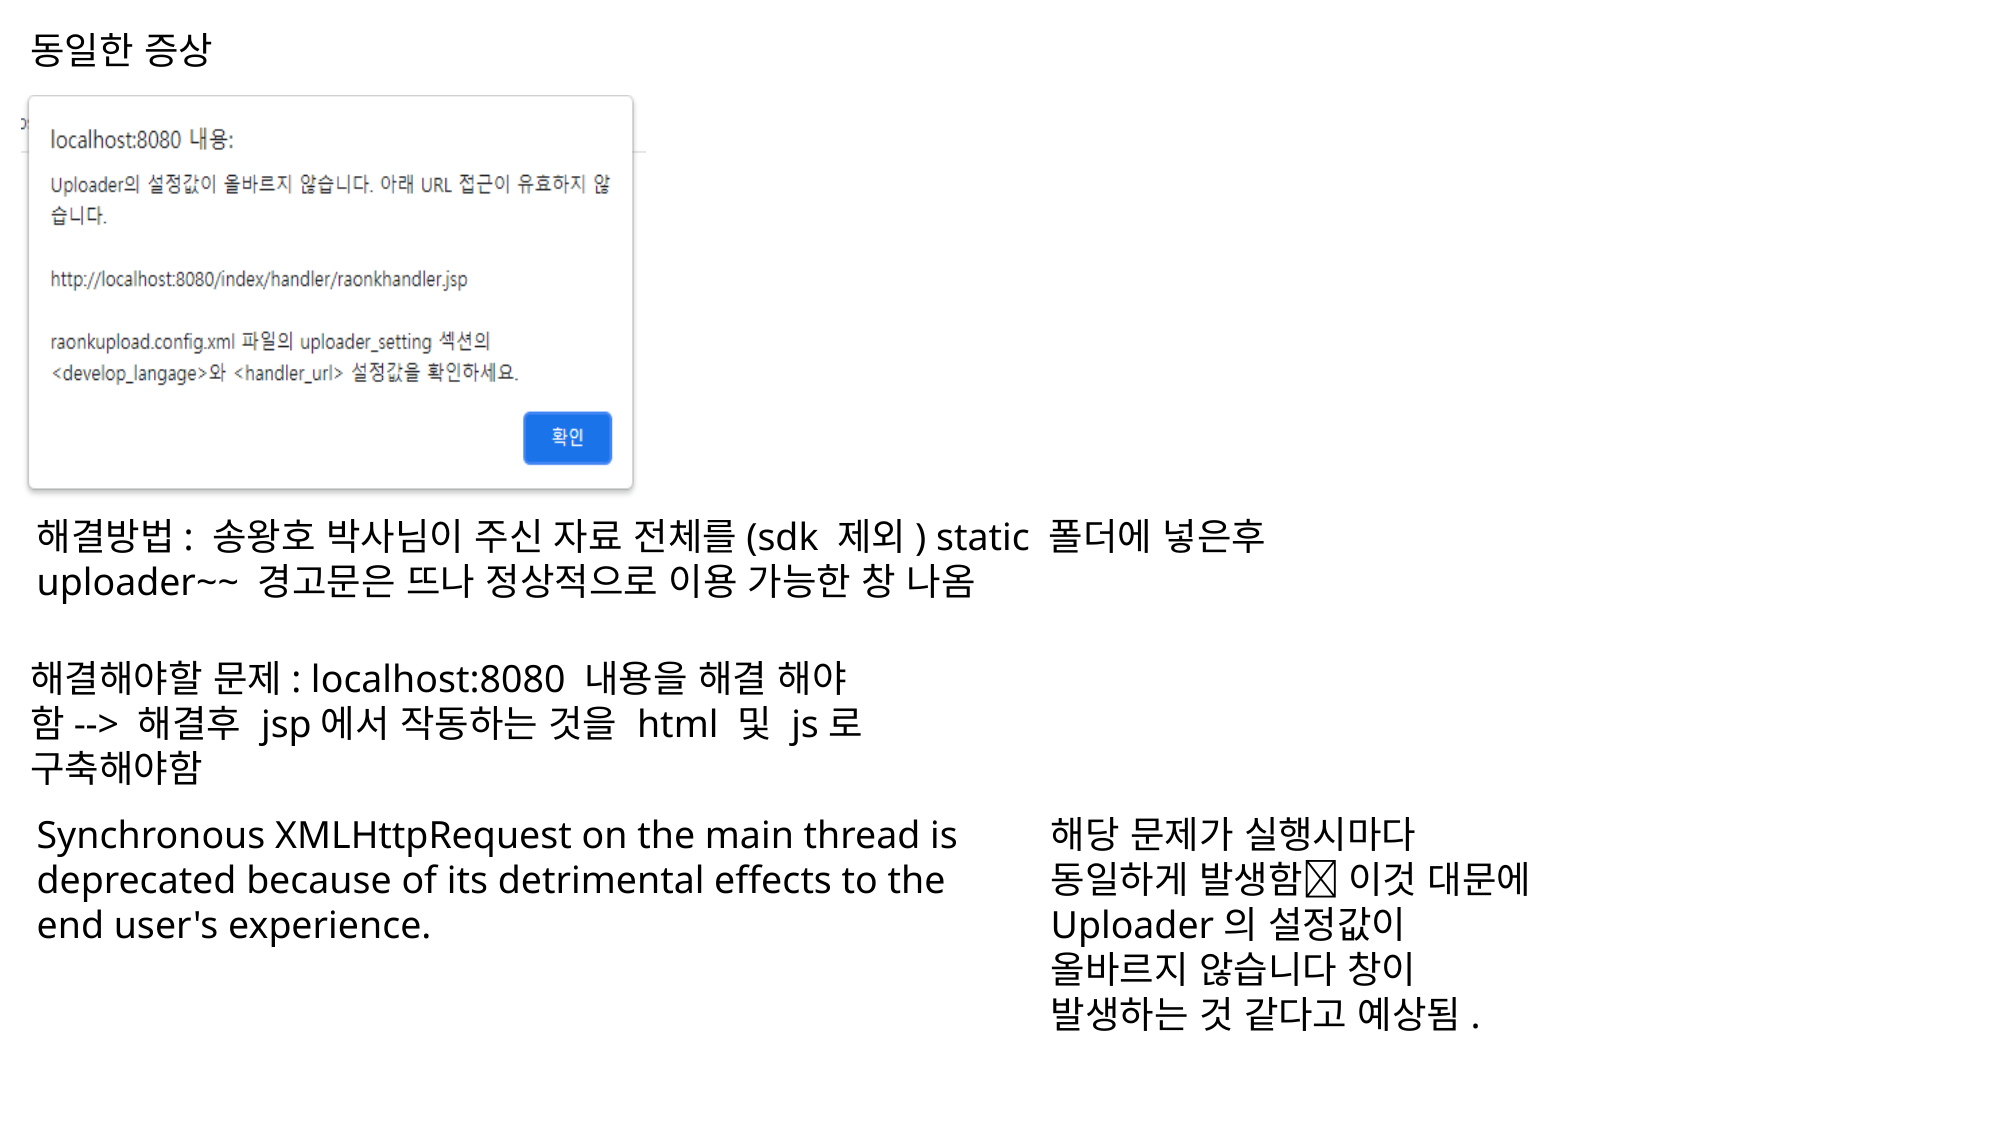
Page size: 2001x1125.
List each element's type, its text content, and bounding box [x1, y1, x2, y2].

picture [21, 95, 646, 506]
text_box 해결해야할 문제: localhost:8080 내용을 해결 해야함--> 해결후 jsp에서 작동하는 것을 html 및 js로 구축해야함 [15, 648, 920, 798]
text_box 동일한 증상 [15, 19, 1246, 80]
text_box 해결방법: 송왕호 박사님이 주신 자료 전체를(sdk 제외) static 폴더에 넣은후 uploader~~ 경고문은 뜨나 정상적으로 이용 가능한 창 나옴 [21, 505, 1365, 611]
text_box Synchronous XMLHttpRequest on the main thread is deprecated because of its detrimental effects to the end user's experience. [21, 803, 1022, 954]
text_box 해당 문제가 실행시마다 동일하게 발생함 이것 대문에 Uploader의 설정값이 올바르지 않습니다 창이 발생하는 것 같다고 예상됨. [1035, 803, 1553, 1044]
